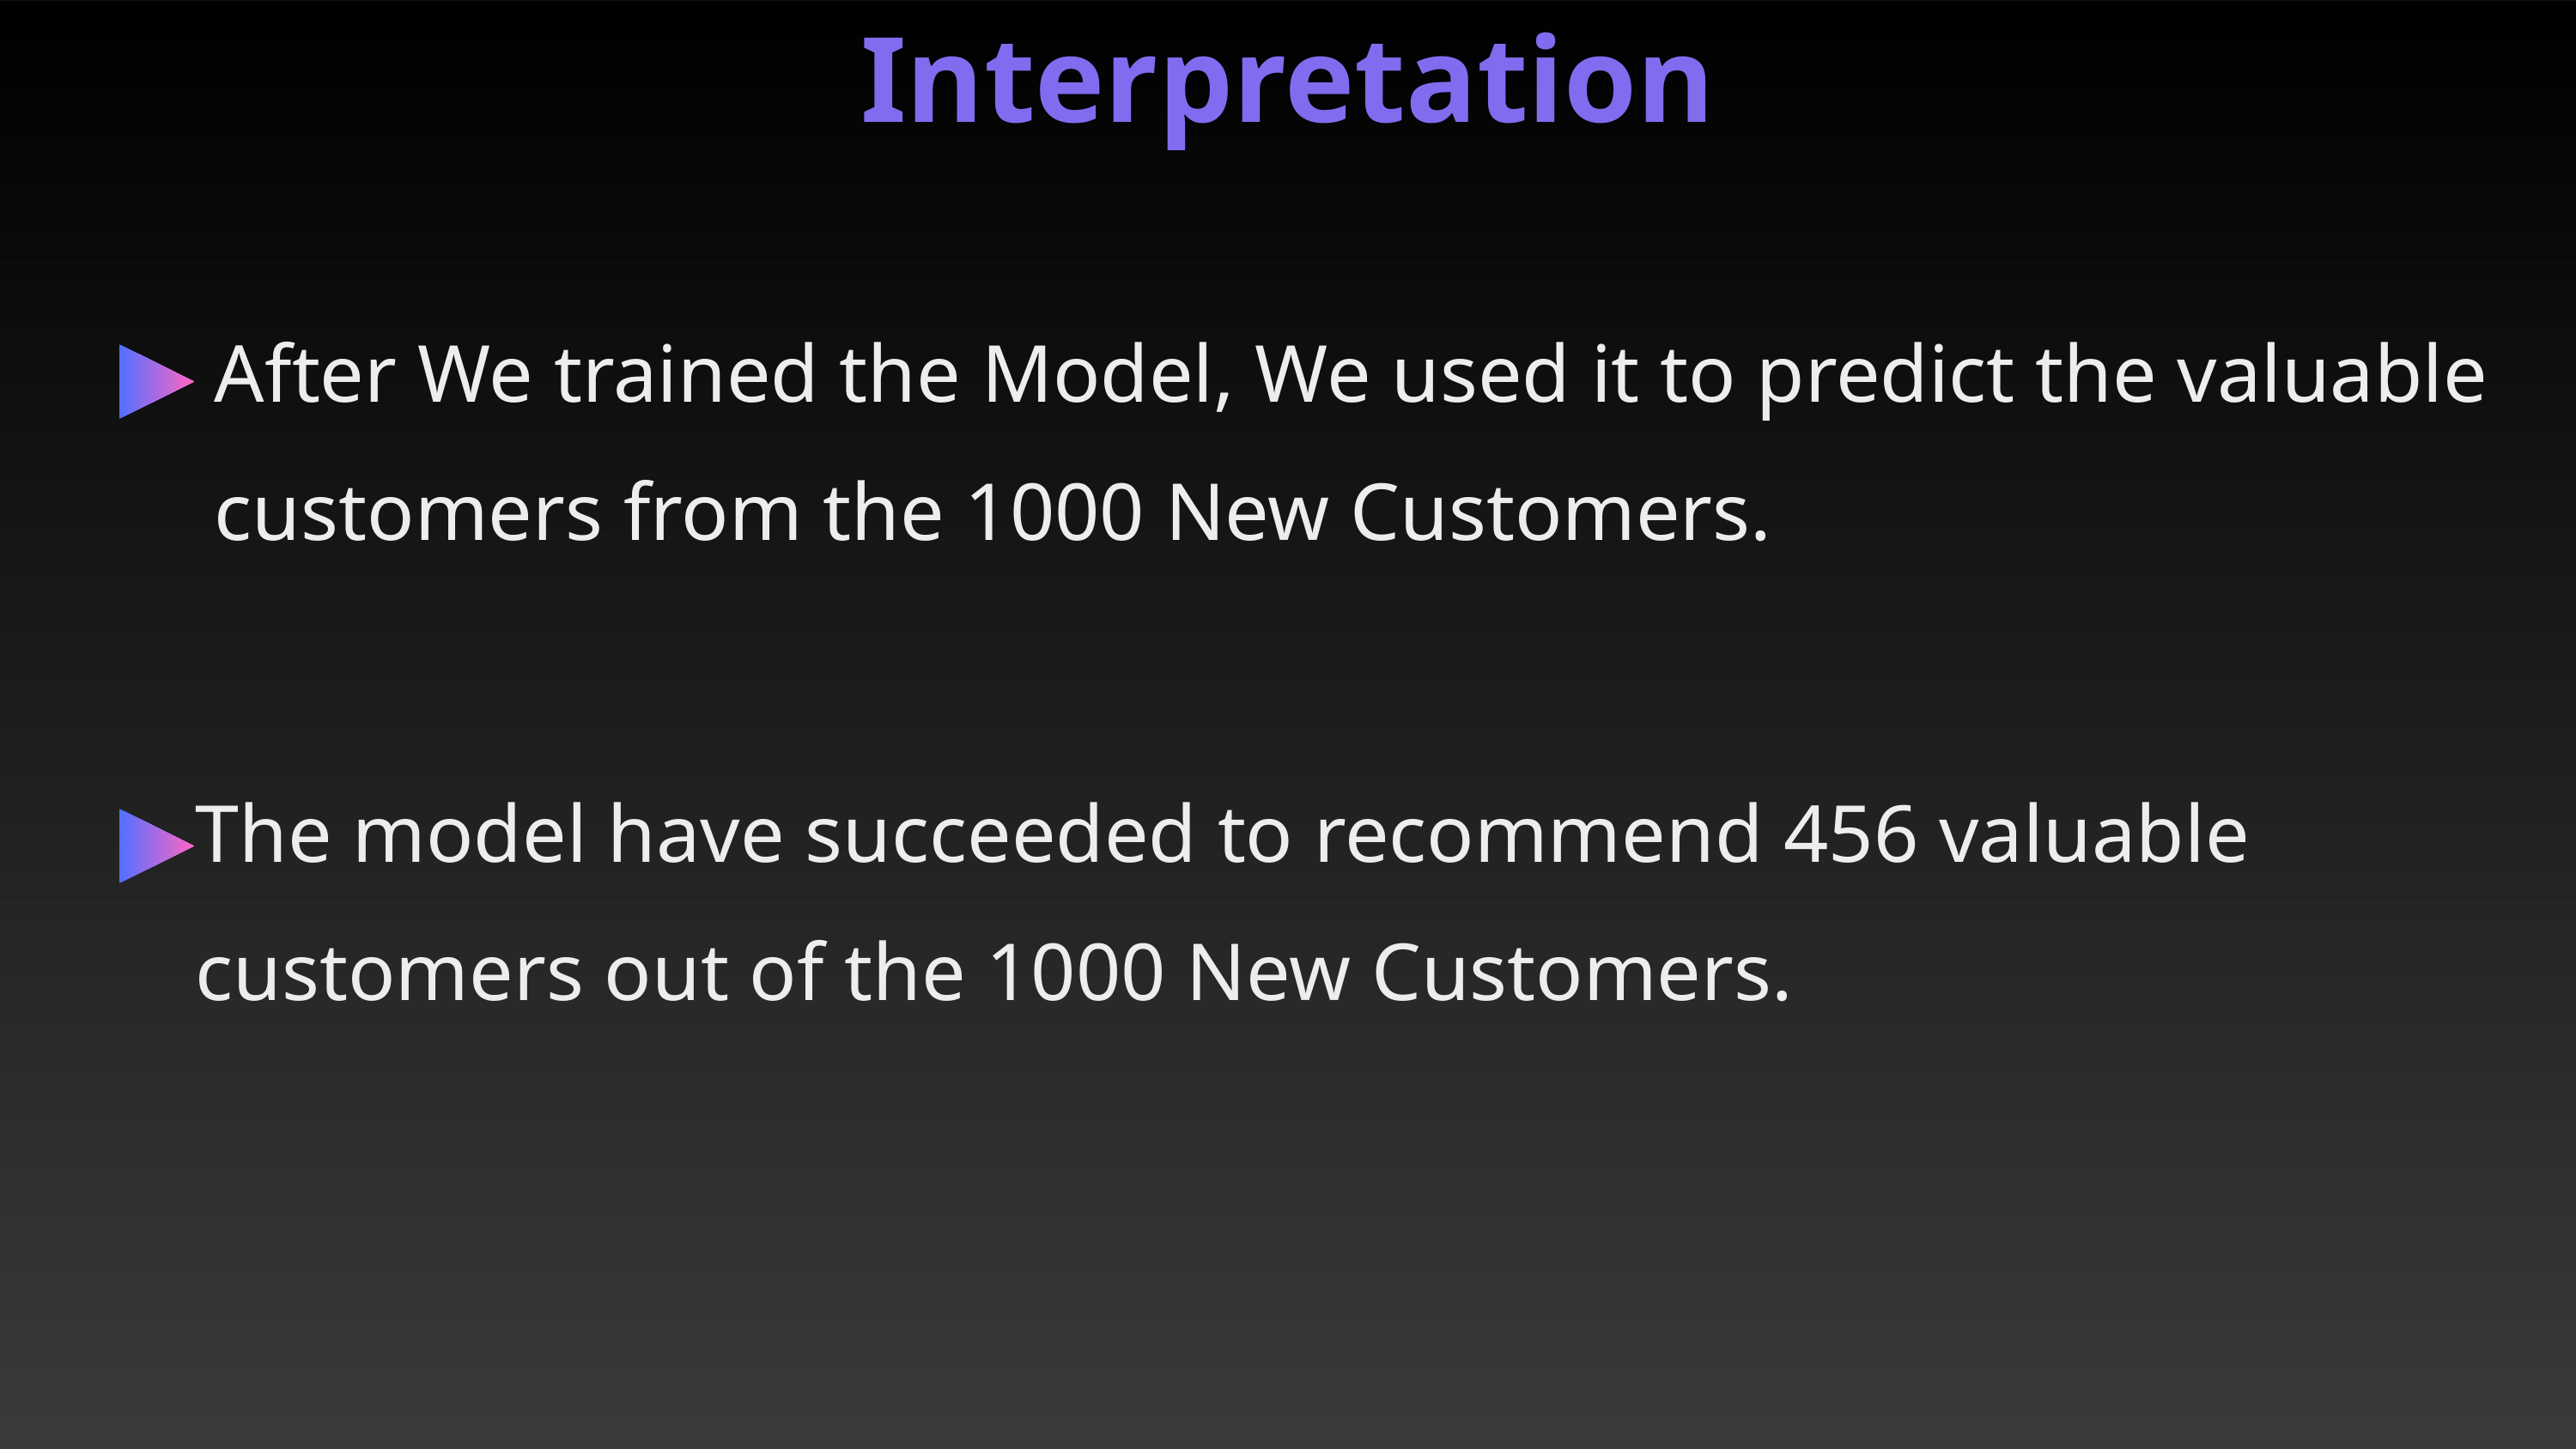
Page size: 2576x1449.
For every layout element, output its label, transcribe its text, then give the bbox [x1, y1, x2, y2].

text_box The model have succeeded to recommend 456 valuable customers out of the 1000 New Customers. [195, 809, 2576, 1016]
text_box [0, 0, 2576, 1449]
text_box Interpretation [637, 0, 1939, 153]
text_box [118, 808, 194, 884]
text_box After We trained the Model, We used it to predict the valuable customers from the 1000 New Customers. [214, 349, 2555, 557]
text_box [118, 343, 194, 420]
